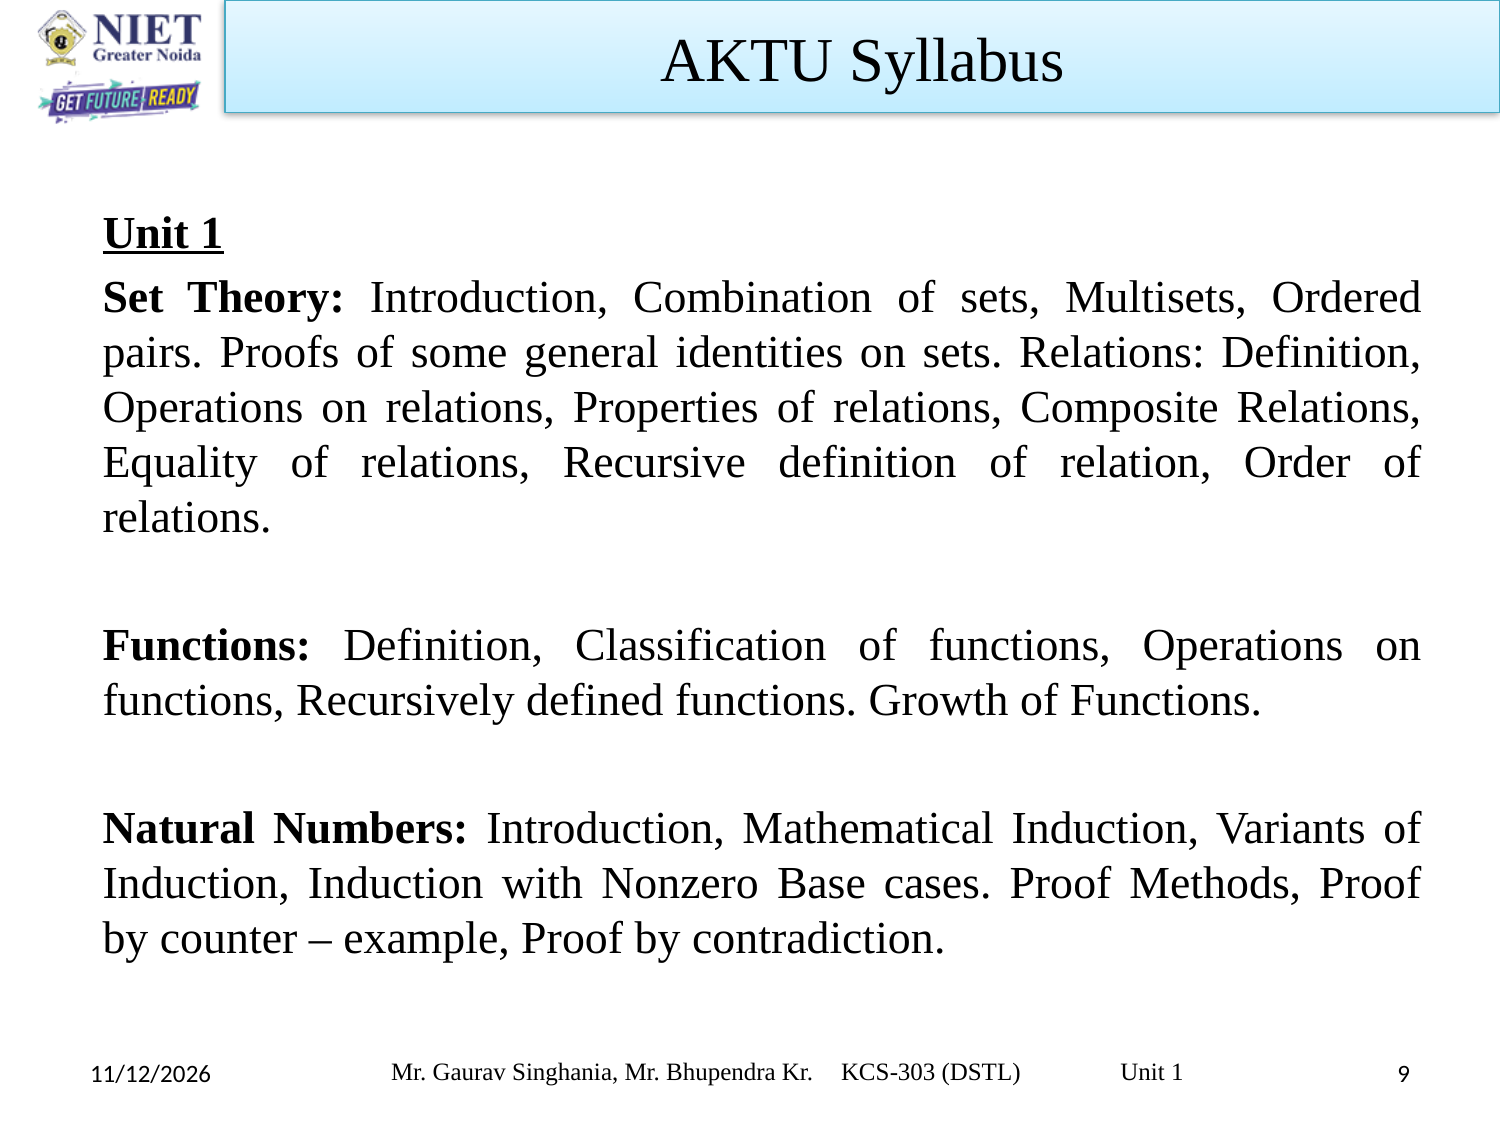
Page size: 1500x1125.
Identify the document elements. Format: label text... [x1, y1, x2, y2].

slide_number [75, 1042, 425, 1103]
slide_number 9 [1074, 1042, 1425, 1103]
text_box AKTU Syllabus [238, 0, 1500, 113]
picture [0, 0, 238, 135]
list Unit 1 Set Theory: Introduction, Combination of sets, Multisets, Ordered pairs. Proofs of some general identities on sets. Relations: Definition, Operations on relations, Properties of relations, Composite Relations, Equality of relations, Recursive definition of relation, Order of relations. Functions: Definition, Classification of functions, Operations on functions, Recursively defined functions. Growth of Functions. Natural Numbers: Introduction, Mathematical Induction, Variants of Induction, Induction with Nonzero Base cases. Proof Methods, Proof by counter – example, Proof by contradiction. [87, 195, 1438, 938]
footer Mr. Gaurav Singhania, Mr. Bhupendra Kr. KCS-303 (DSTL) Unit 1 [375, 1040, 1200, 1100]
